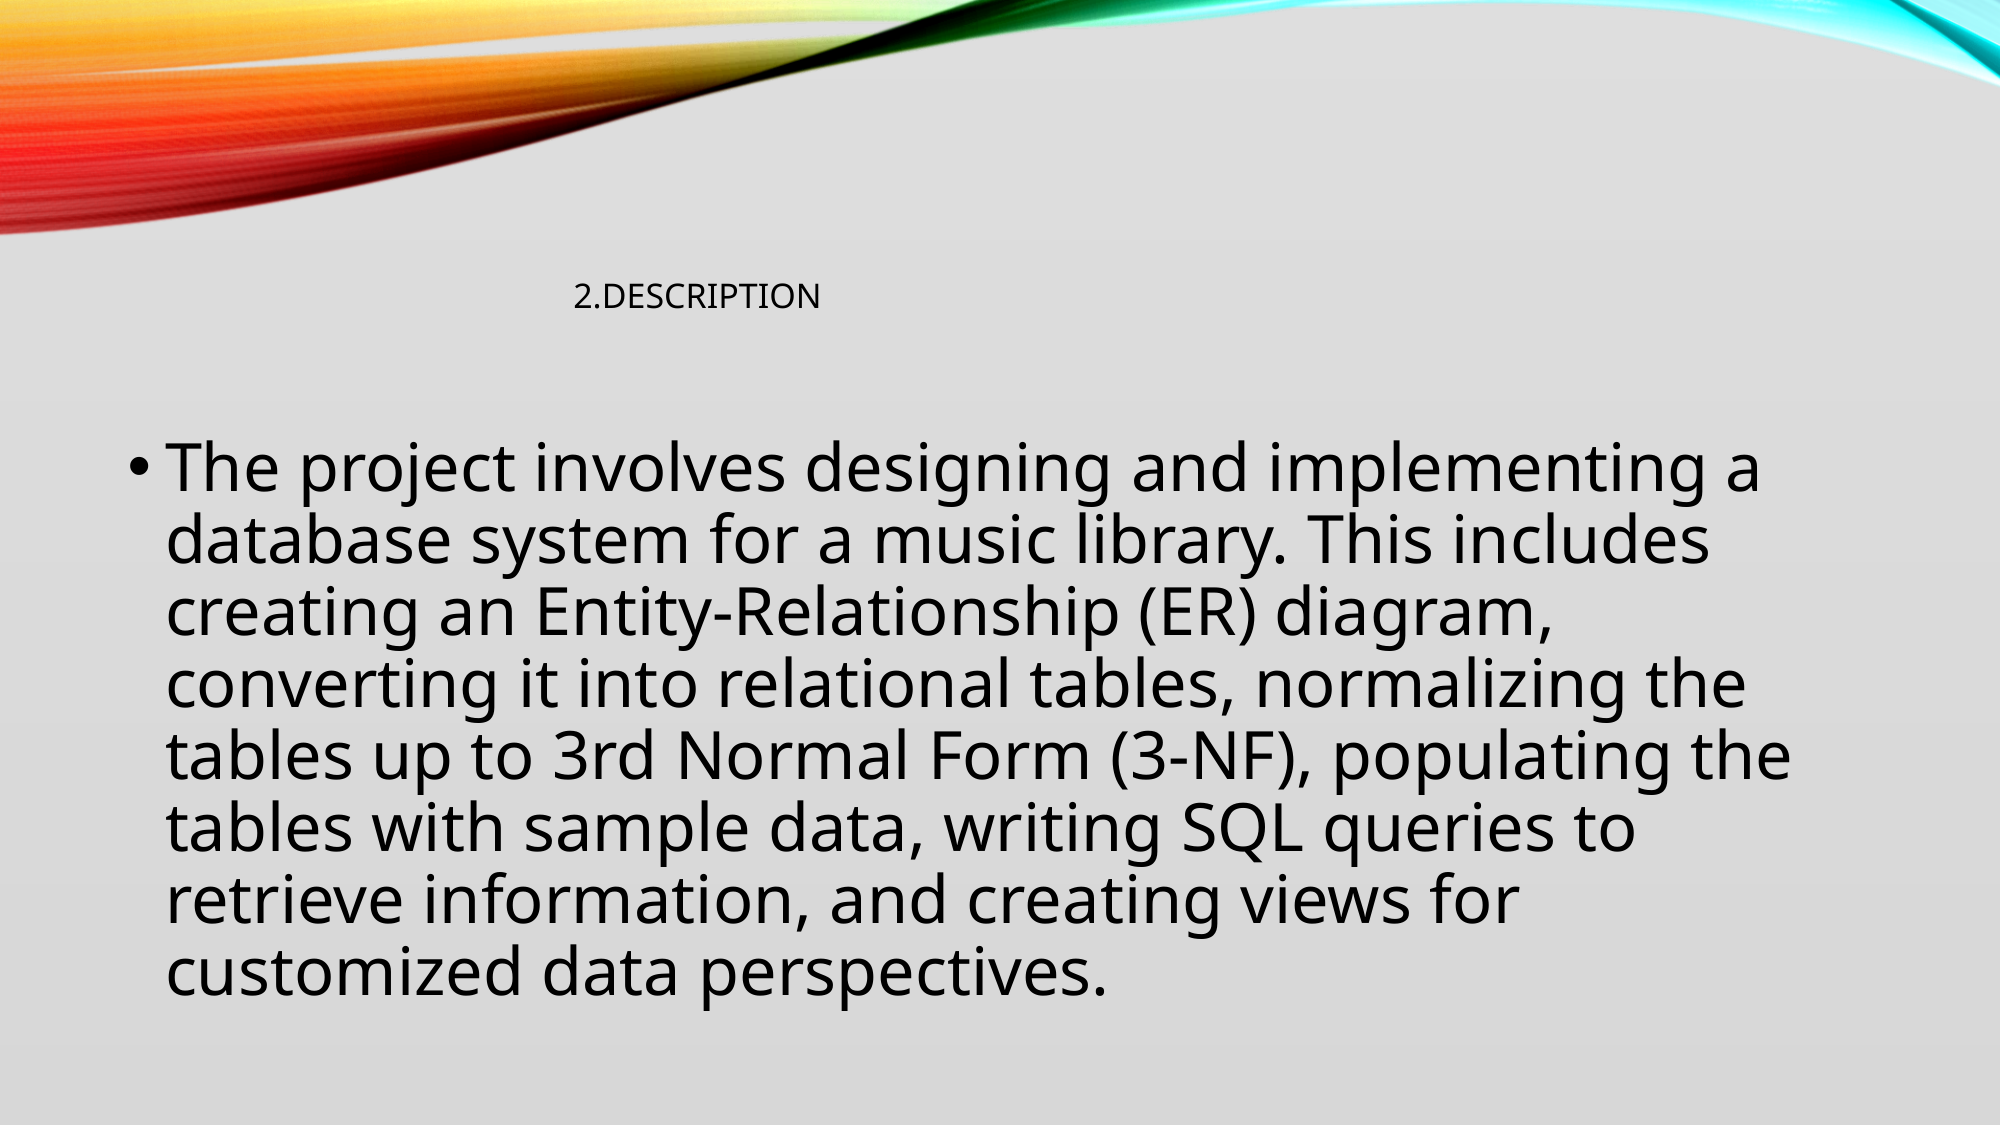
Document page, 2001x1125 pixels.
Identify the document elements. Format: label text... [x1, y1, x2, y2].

list The project involves designing and implementing a database system for a music library. This includes creating an Entity-Relationship (ER) diagram, converting it into relational tables, normalizing the tables up to 3rd Normal Form (3-NF), populating the tables with sample data, writing SQL queries to retrieve information, and creating views for customized data perspectives. [112, 426, 1888, 1021]
title 2.DESCRIPTION [139, 236, 837, 395]
picture [0, 0, 2000, 237]
